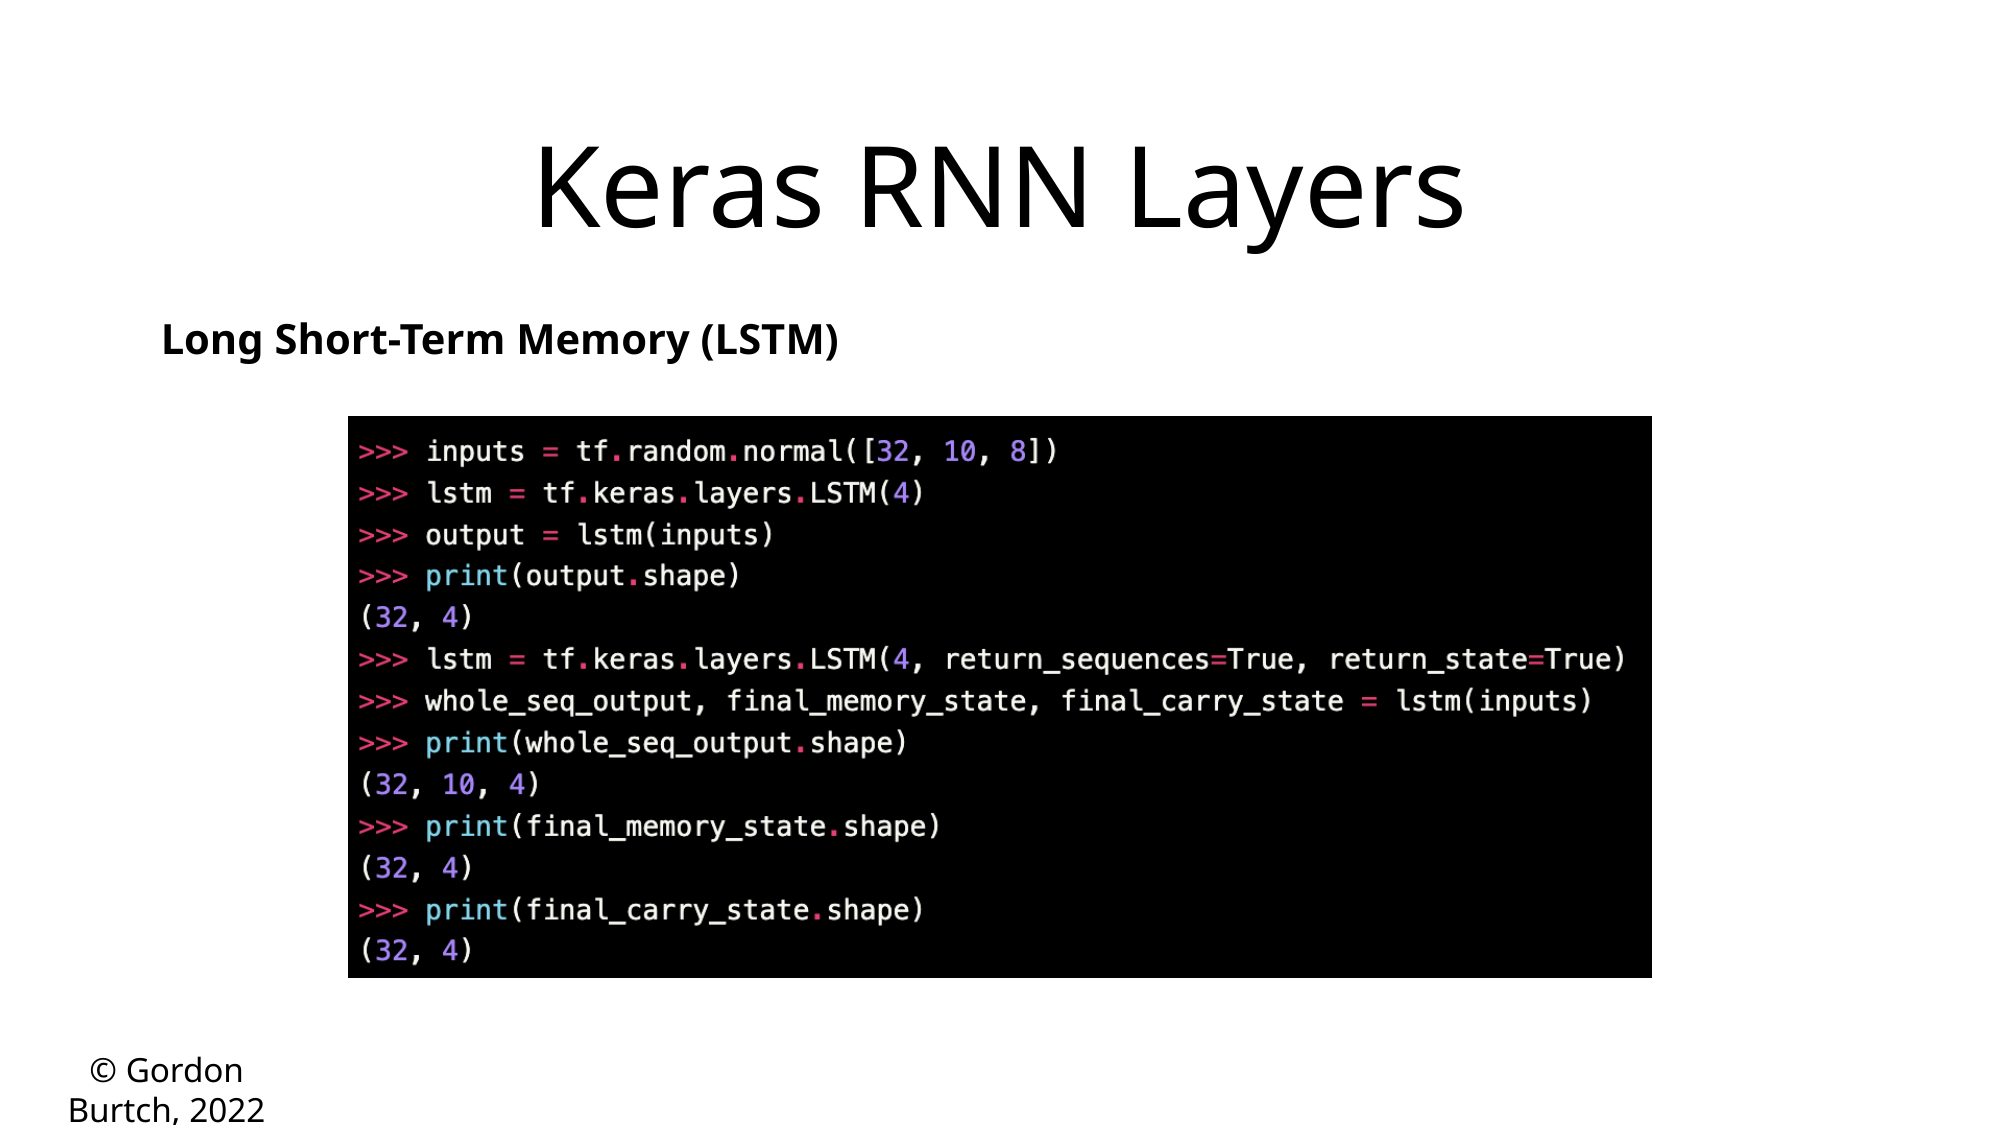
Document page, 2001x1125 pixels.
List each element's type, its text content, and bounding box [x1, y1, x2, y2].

text_box Long Short-Term Memory (LSTM) [146, 305, 1790, 371]
text_box Keras RNN Layers [470, 108, 1530, 258]
picture [348, 416, 1652, 978]
